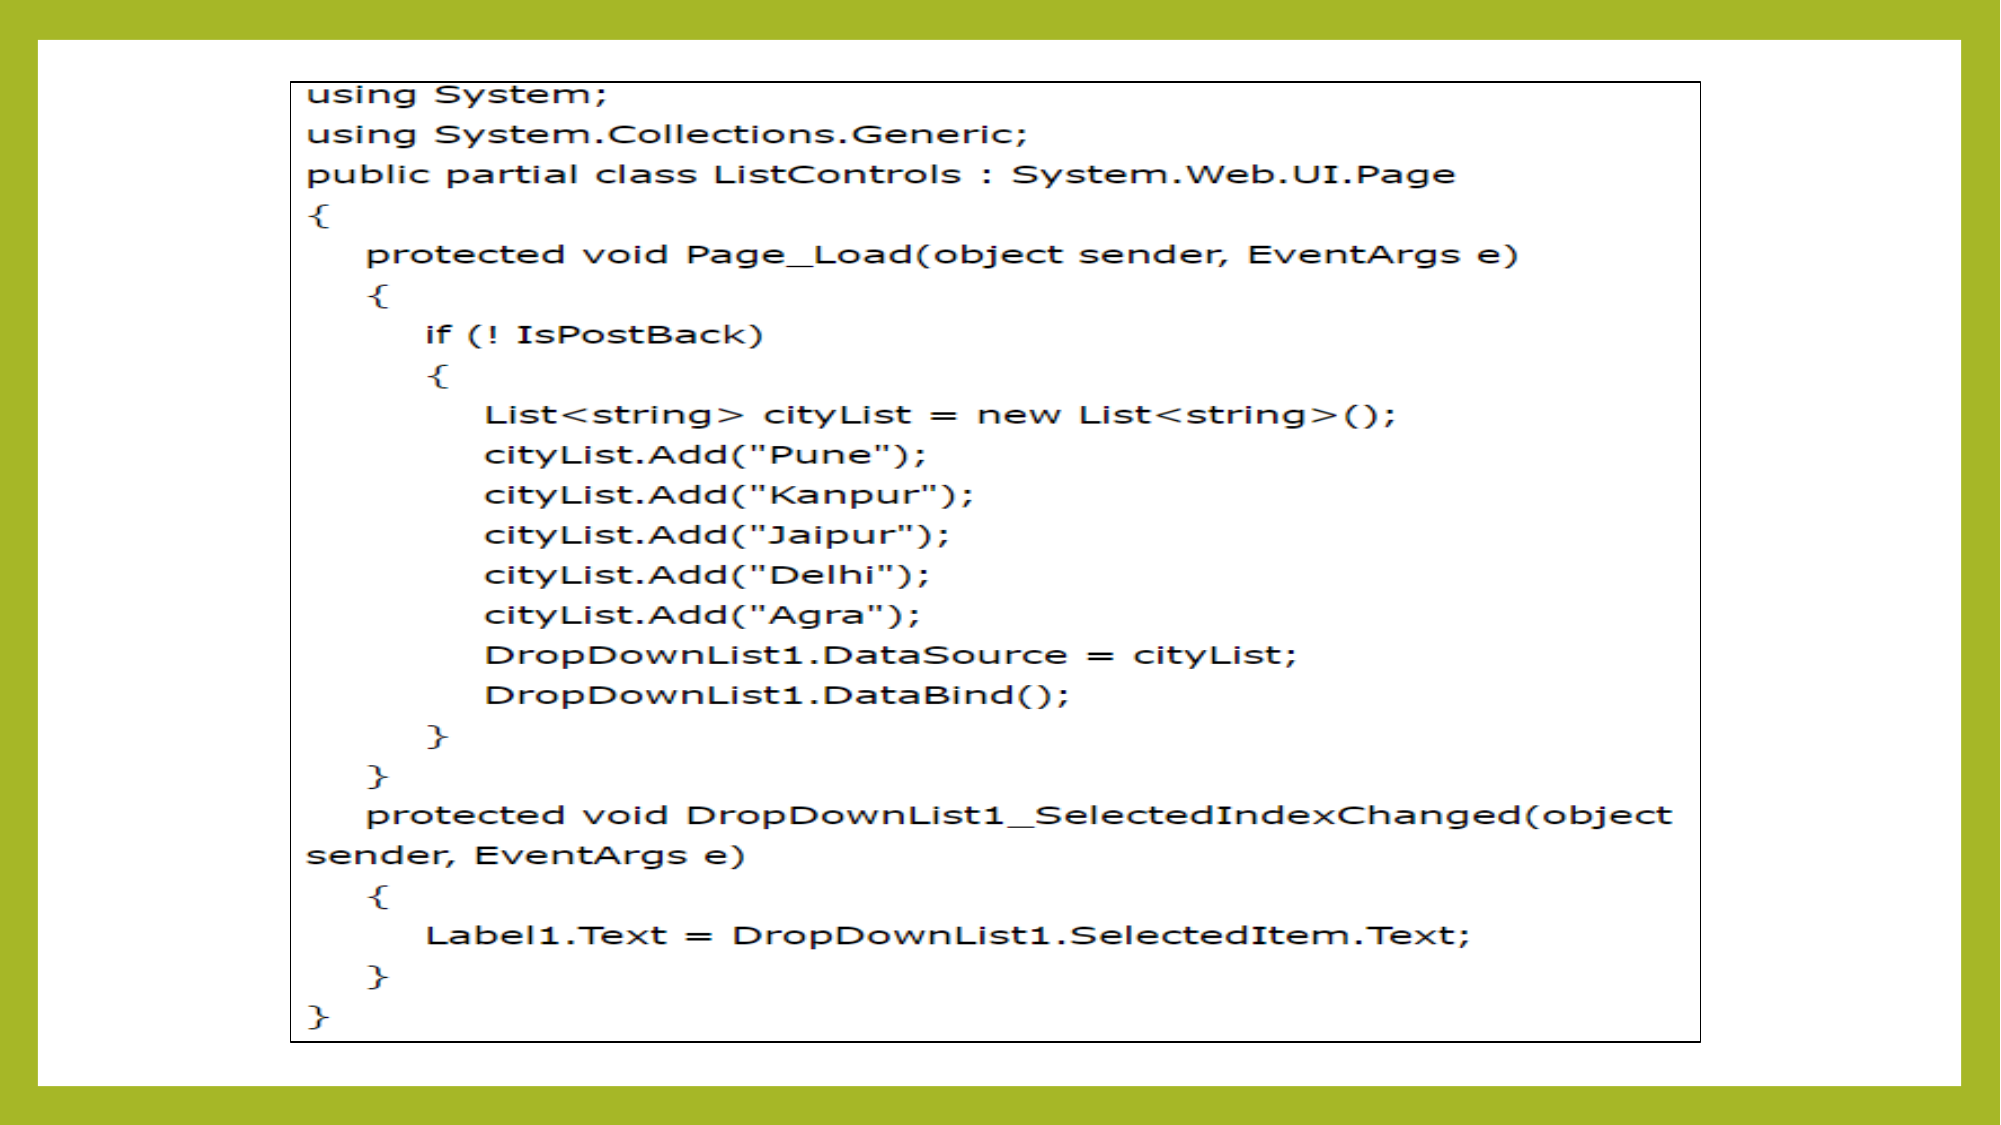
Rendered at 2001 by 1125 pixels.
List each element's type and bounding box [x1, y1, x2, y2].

picture [290, 82, 1701, 1042]
list [187, 60, 1808, 1000]
